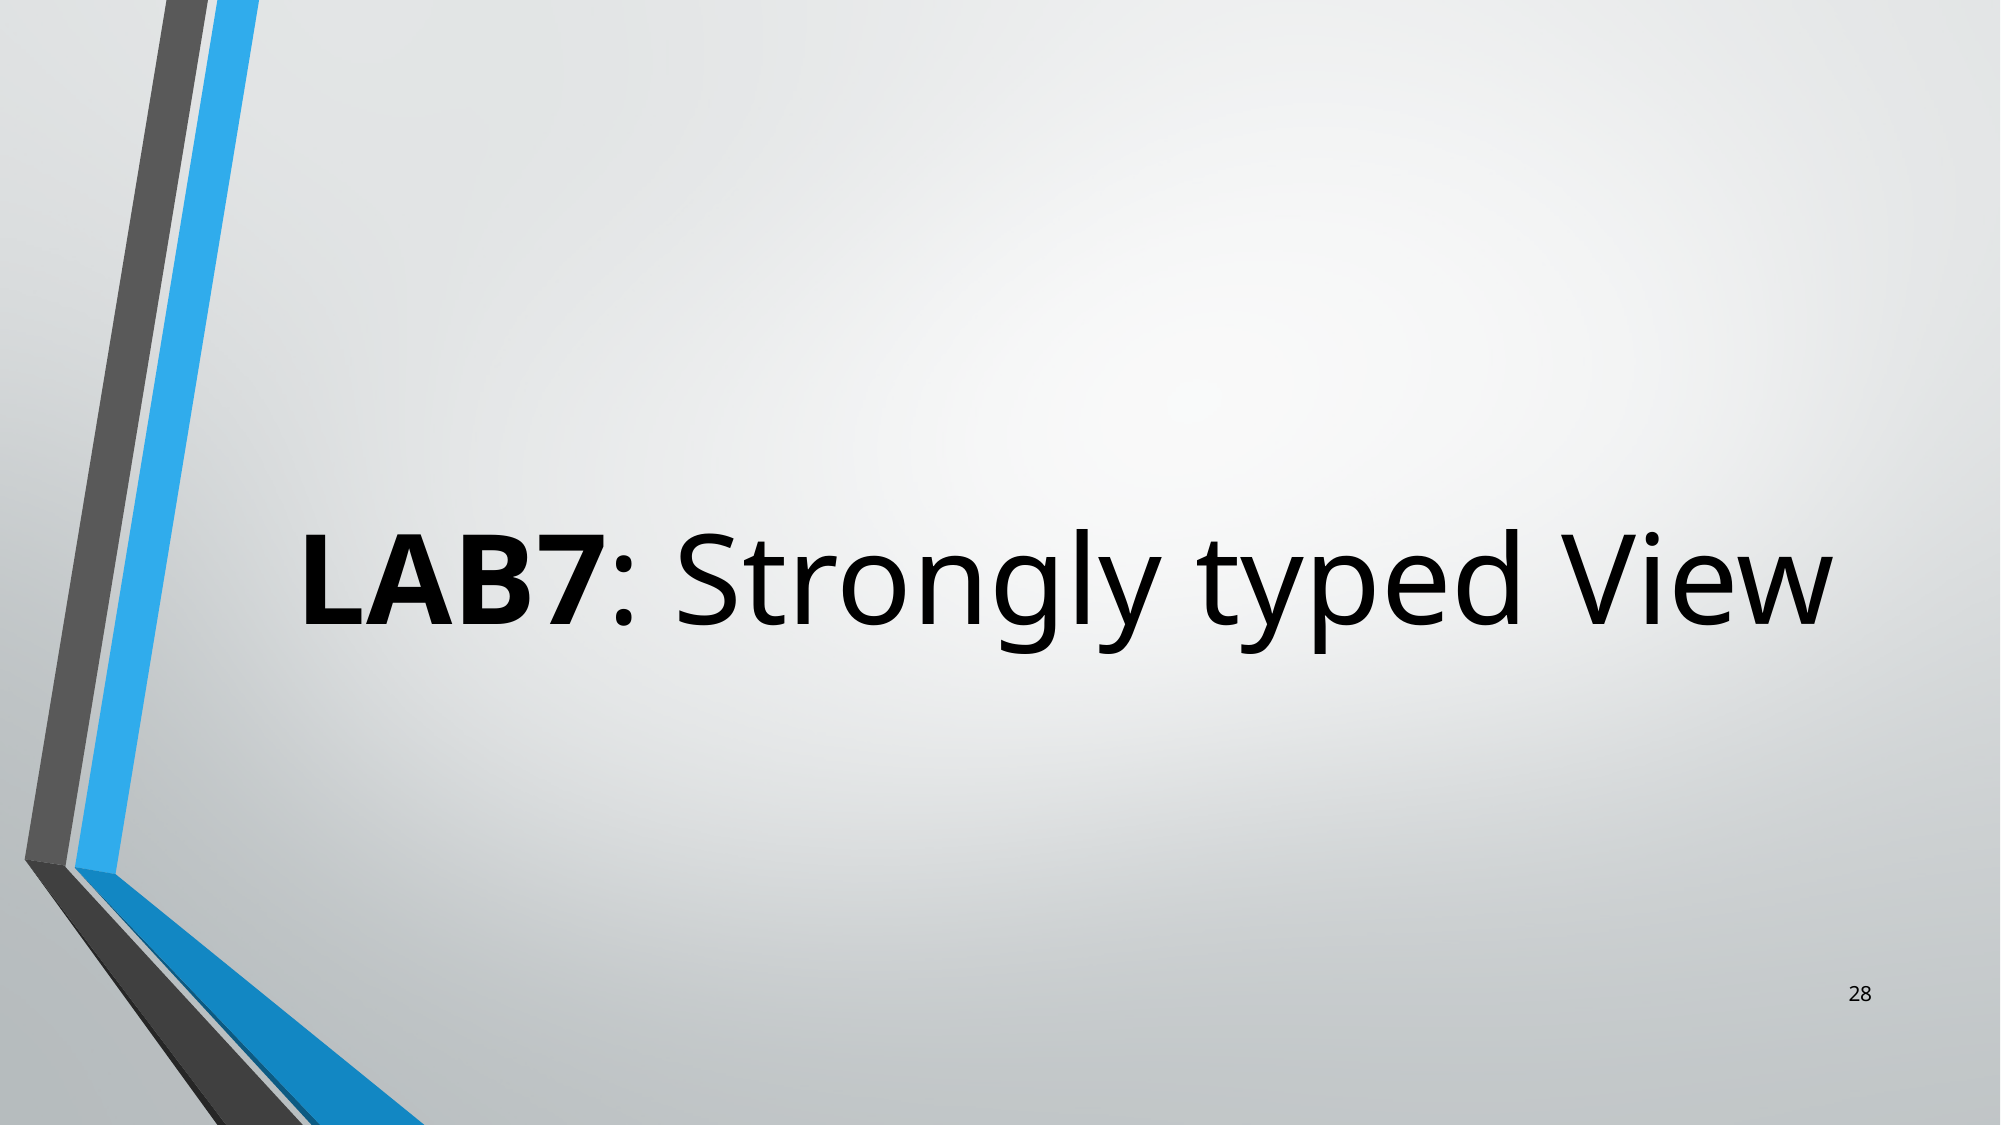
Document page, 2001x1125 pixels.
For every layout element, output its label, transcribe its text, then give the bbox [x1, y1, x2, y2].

title LAB7: Strongly typed View [243, 112, 1887, 1037]
slide_number 28 [1796, 965, 1887, 1025]
